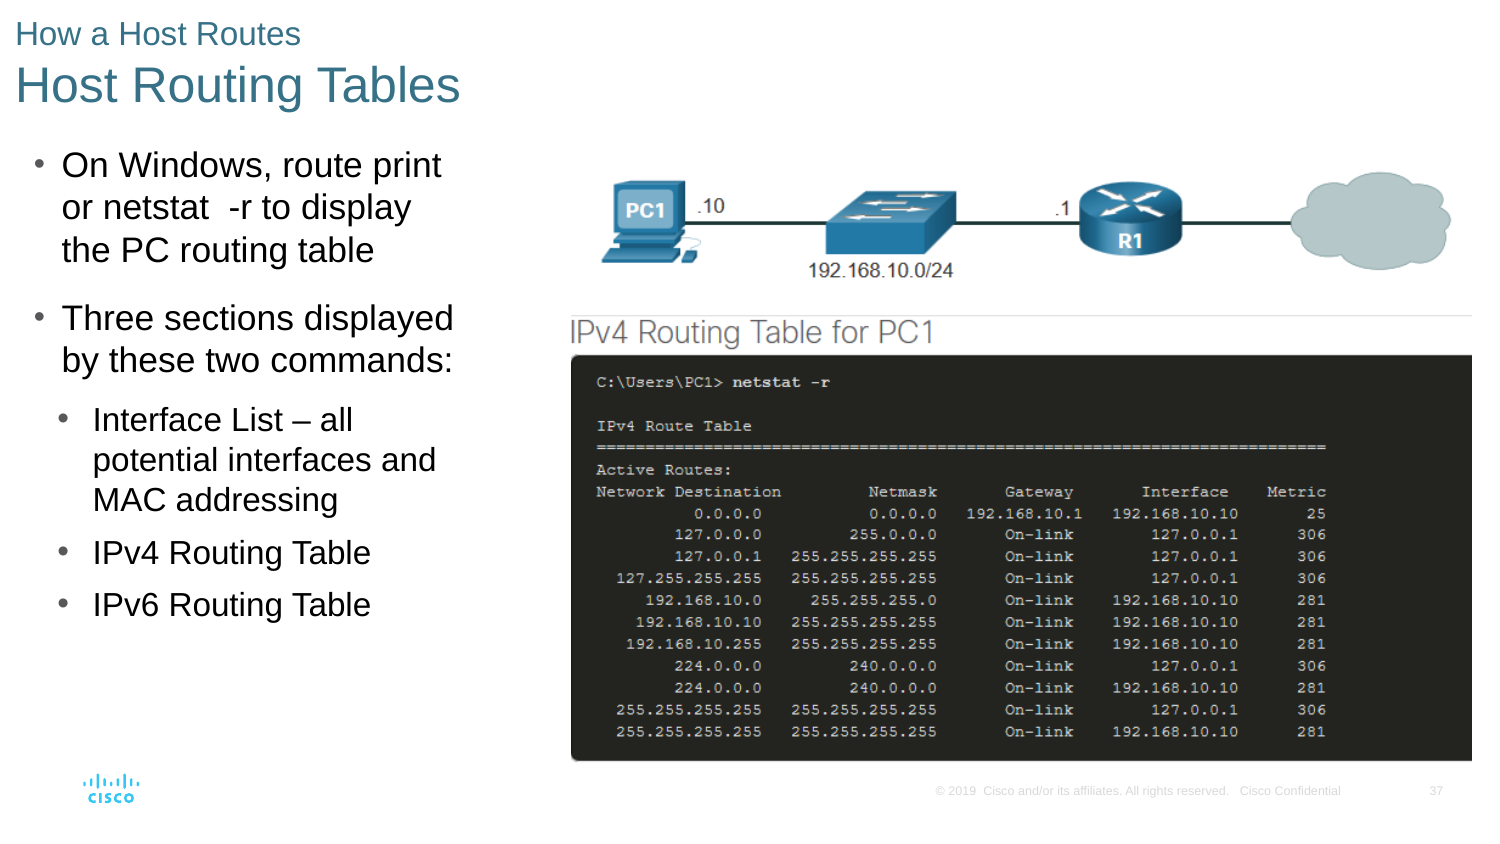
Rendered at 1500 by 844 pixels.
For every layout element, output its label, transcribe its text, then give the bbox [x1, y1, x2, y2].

list On Windows, route print or netstat -r to display the PC routing table Three sections displayed by these two commands: Interface List – all potential interfaces and MAC addressing IPv4 Routing Table IPv6 Routing Table [19, 134, 482, 758]
picture [571, 152, 1472, 767]
title How a Host Routes Host Routing Tables [0, 0, 1500, 125]
